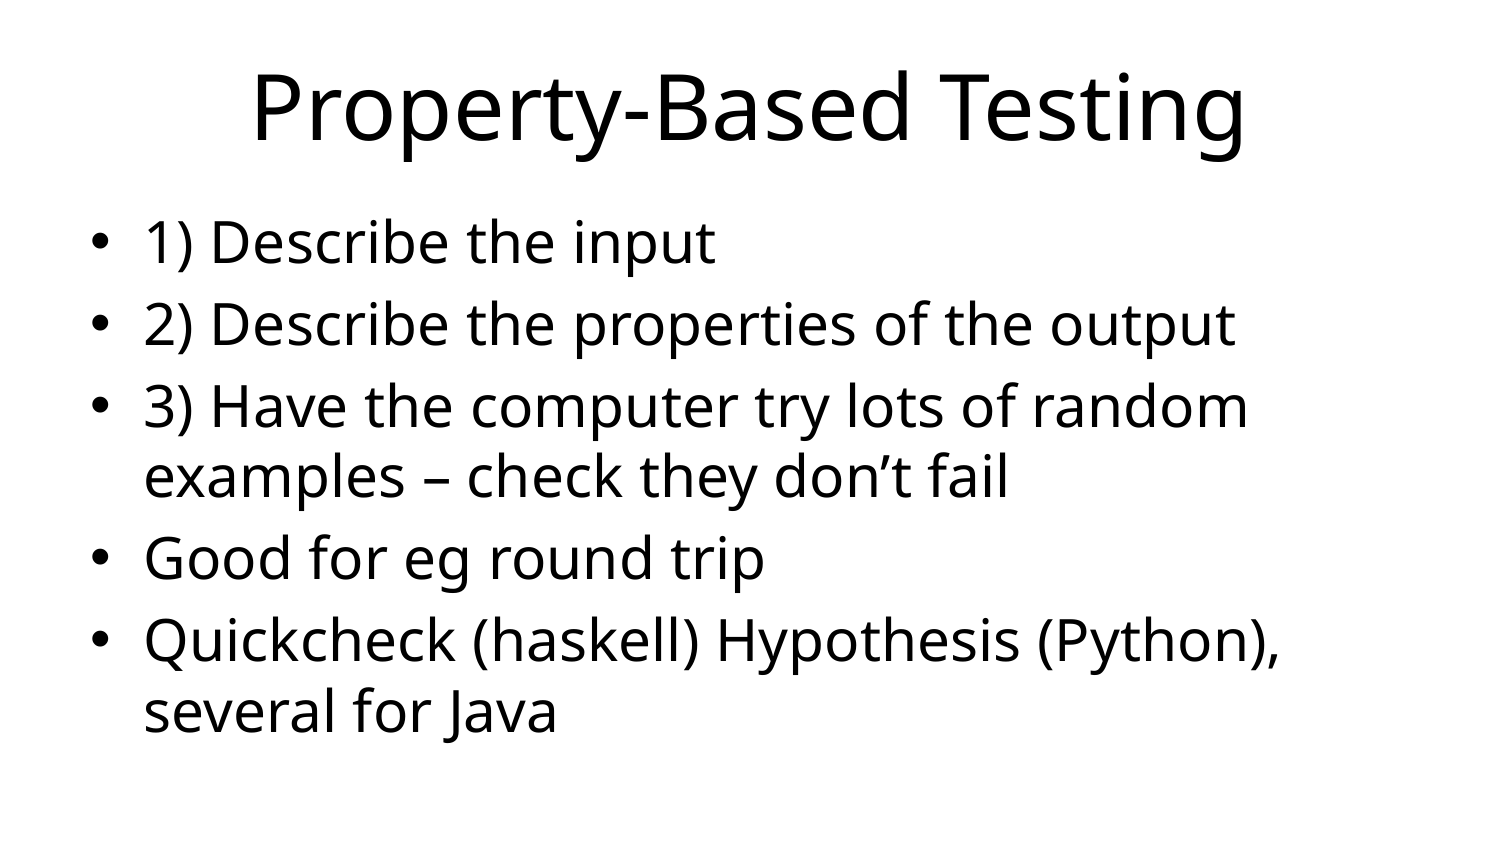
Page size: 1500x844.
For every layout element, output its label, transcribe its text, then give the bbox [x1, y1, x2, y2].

list 1) Describe the input 2) Describe the properties of the output 3) Have the computer try lots of random examples – check they don’t fail Good for eg round trip Quickcheck (haskell) Hypothesis (Python), several for Java [75, 196, 1425, 754]
title Property-Based Testing [75, 33, 1425, 175]
